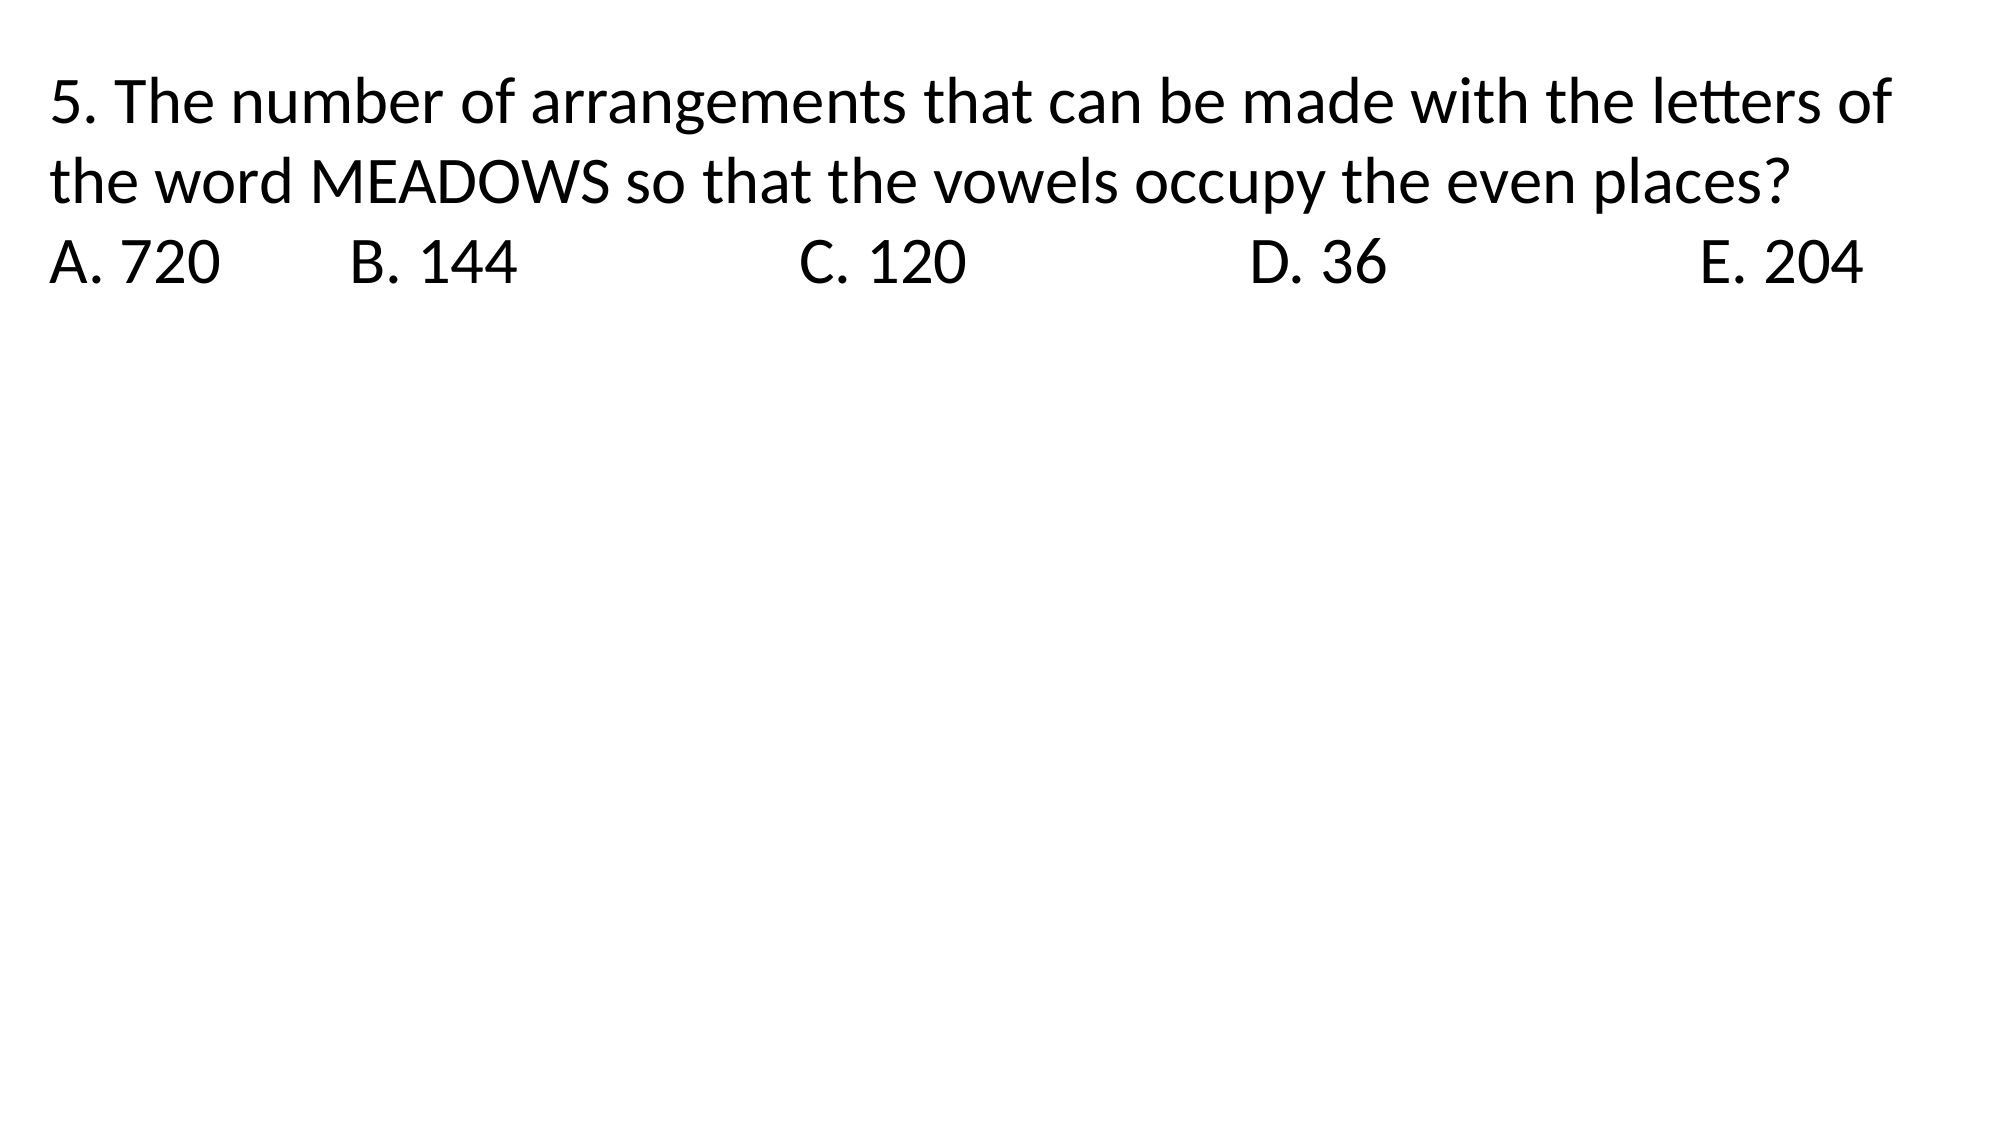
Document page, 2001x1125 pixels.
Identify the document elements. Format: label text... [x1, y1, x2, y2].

text_box 5. The number of arrangements that can be made with the letters of the word MEADOWS so that the vowels occupy the even places? A. 720 B. 144 C. 120 D. 36 E. 204 [34, 49, 1985, 304]
